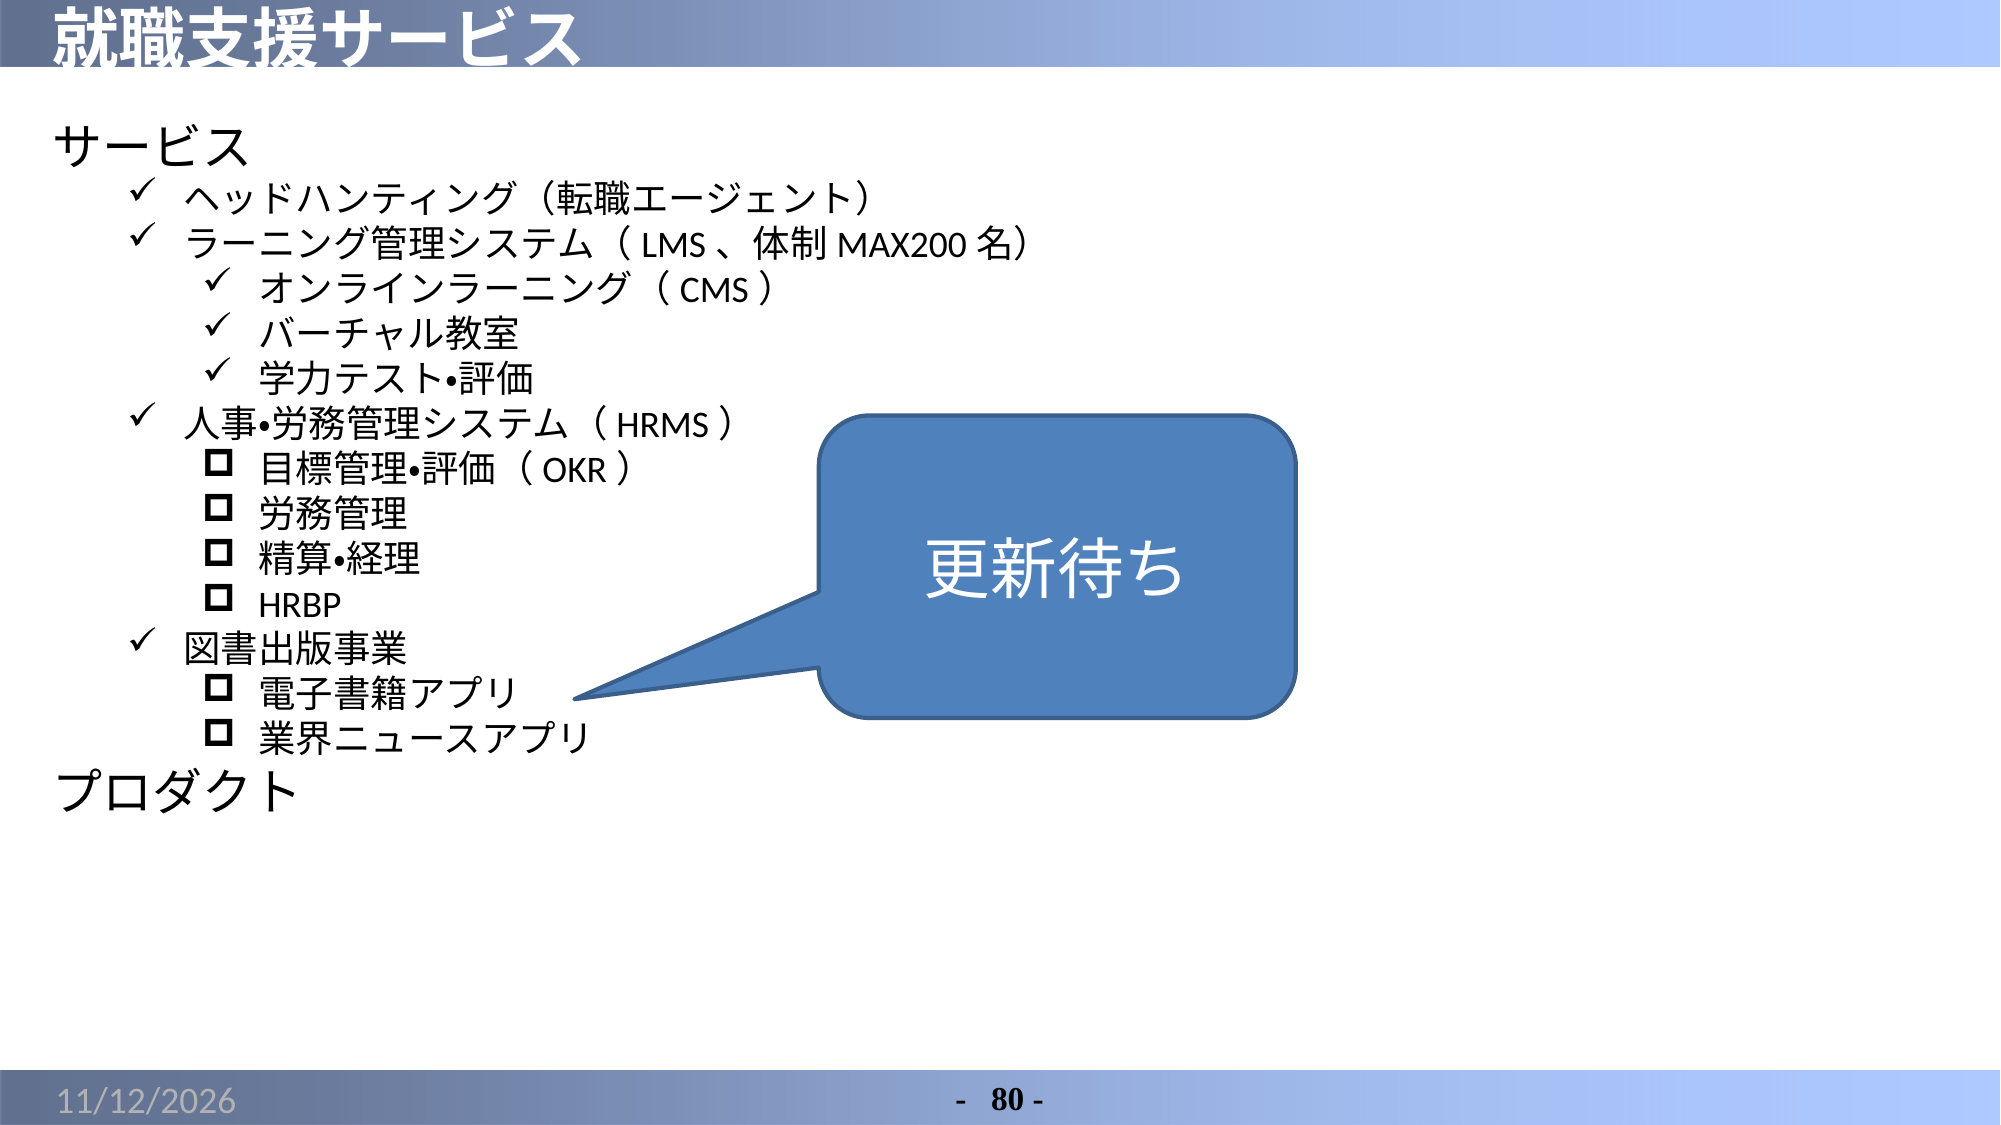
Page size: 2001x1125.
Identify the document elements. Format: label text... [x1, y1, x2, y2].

title 就職支援サービス [52, 0, 1946, 78]
text_box 更新待ち [572, 413, 1298, 721]
slide_number - 80 - [934, 1078, 1063, 1117]
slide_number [55, 1076, 516, 1122]
list サービス ヘッドハンティング（転職エージェント） ラーニング管理システム（LMS、体制MAX200名） オンラインラーニング（CMS） バーチャル教室 学力テスト・評価 人事・労務管理システム（HRMS） 目標管理・評価（OKR） 労務管理 精算・経理 HRBP 図書出版事業 電子書籍アプリ 業界ニュースアプリ プロダクト [52, 115, 1946, 934]
